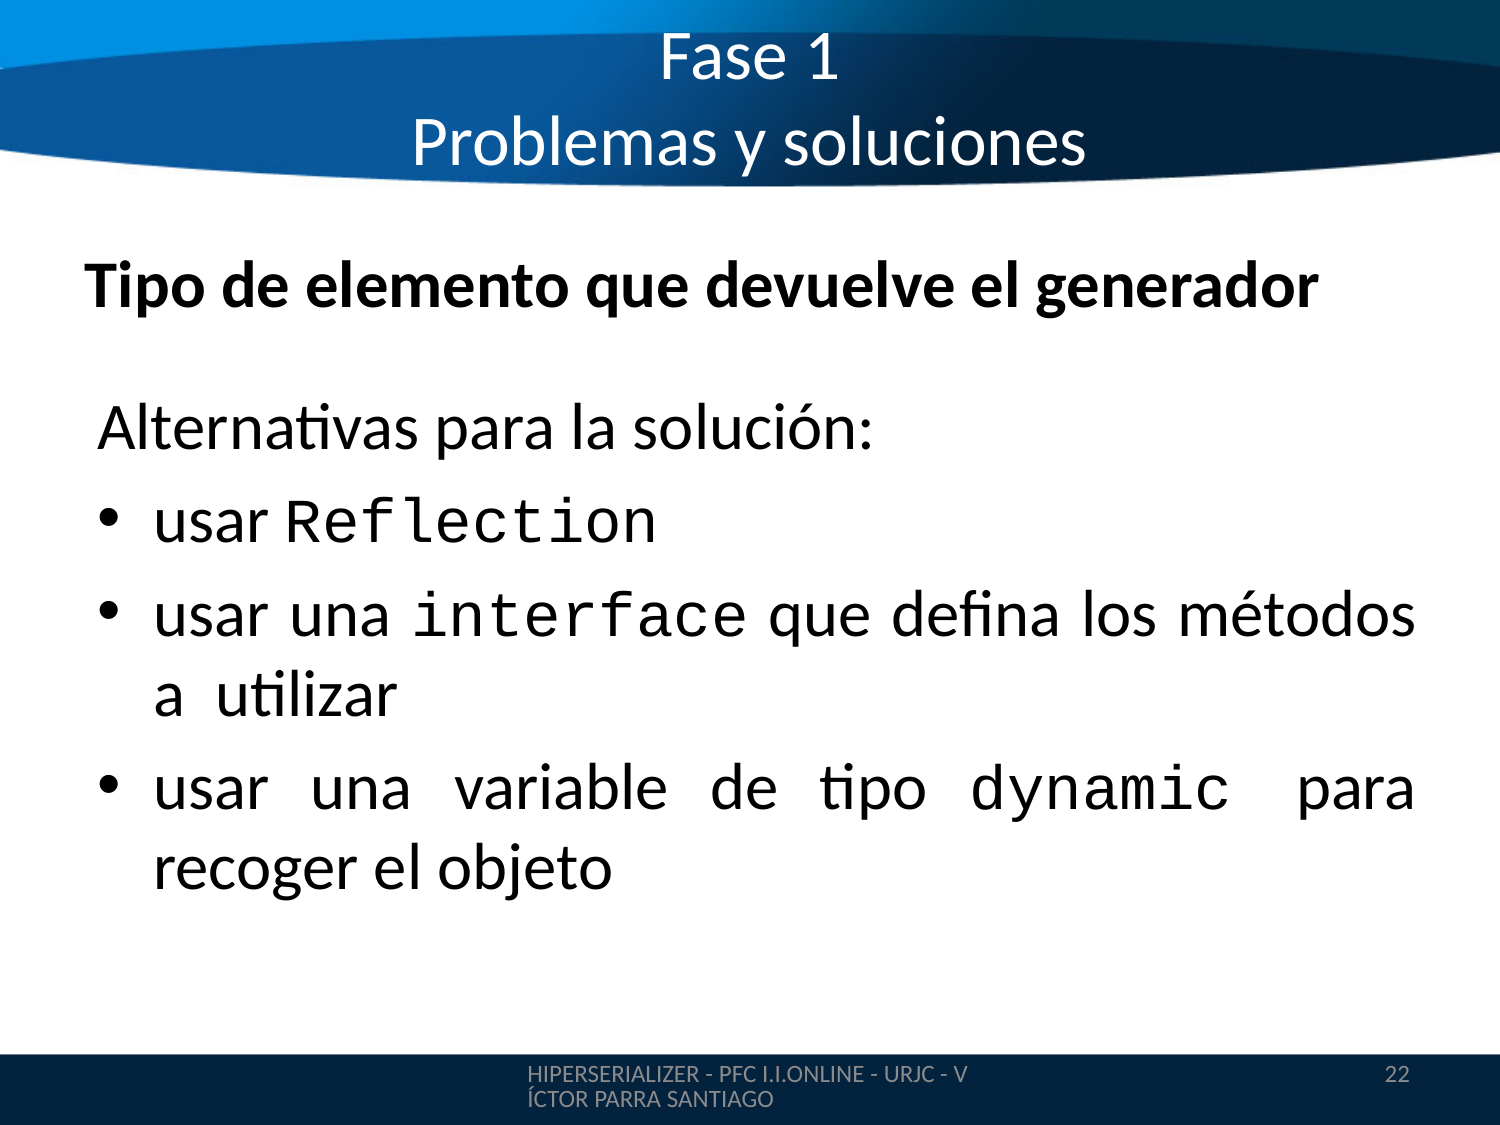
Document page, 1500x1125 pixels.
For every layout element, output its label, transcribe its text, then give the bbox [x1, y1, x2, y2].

title Fase 1 Problemas y soluciones [75, 0, 1425, 188]
slide_number 22 [1074, 1042, 1425, 1103]
picture [0, 0, 1500, 1125]
text_box Tipo de elemento que devuelve el generador [70, 233, 1383, 409]
footer HIPERSERIALIZER - PFC I.I.ONLINE - URJC - VÍCTOR PARRA SANTIAGO [512, 1042, 988, 1103]
list Alternativas para la solución: usar Reflection usar una interface que defina los métodos a utilizar usar una variable de tipo dynamic para recoger el objeto [82, 375, 1432, 935]
